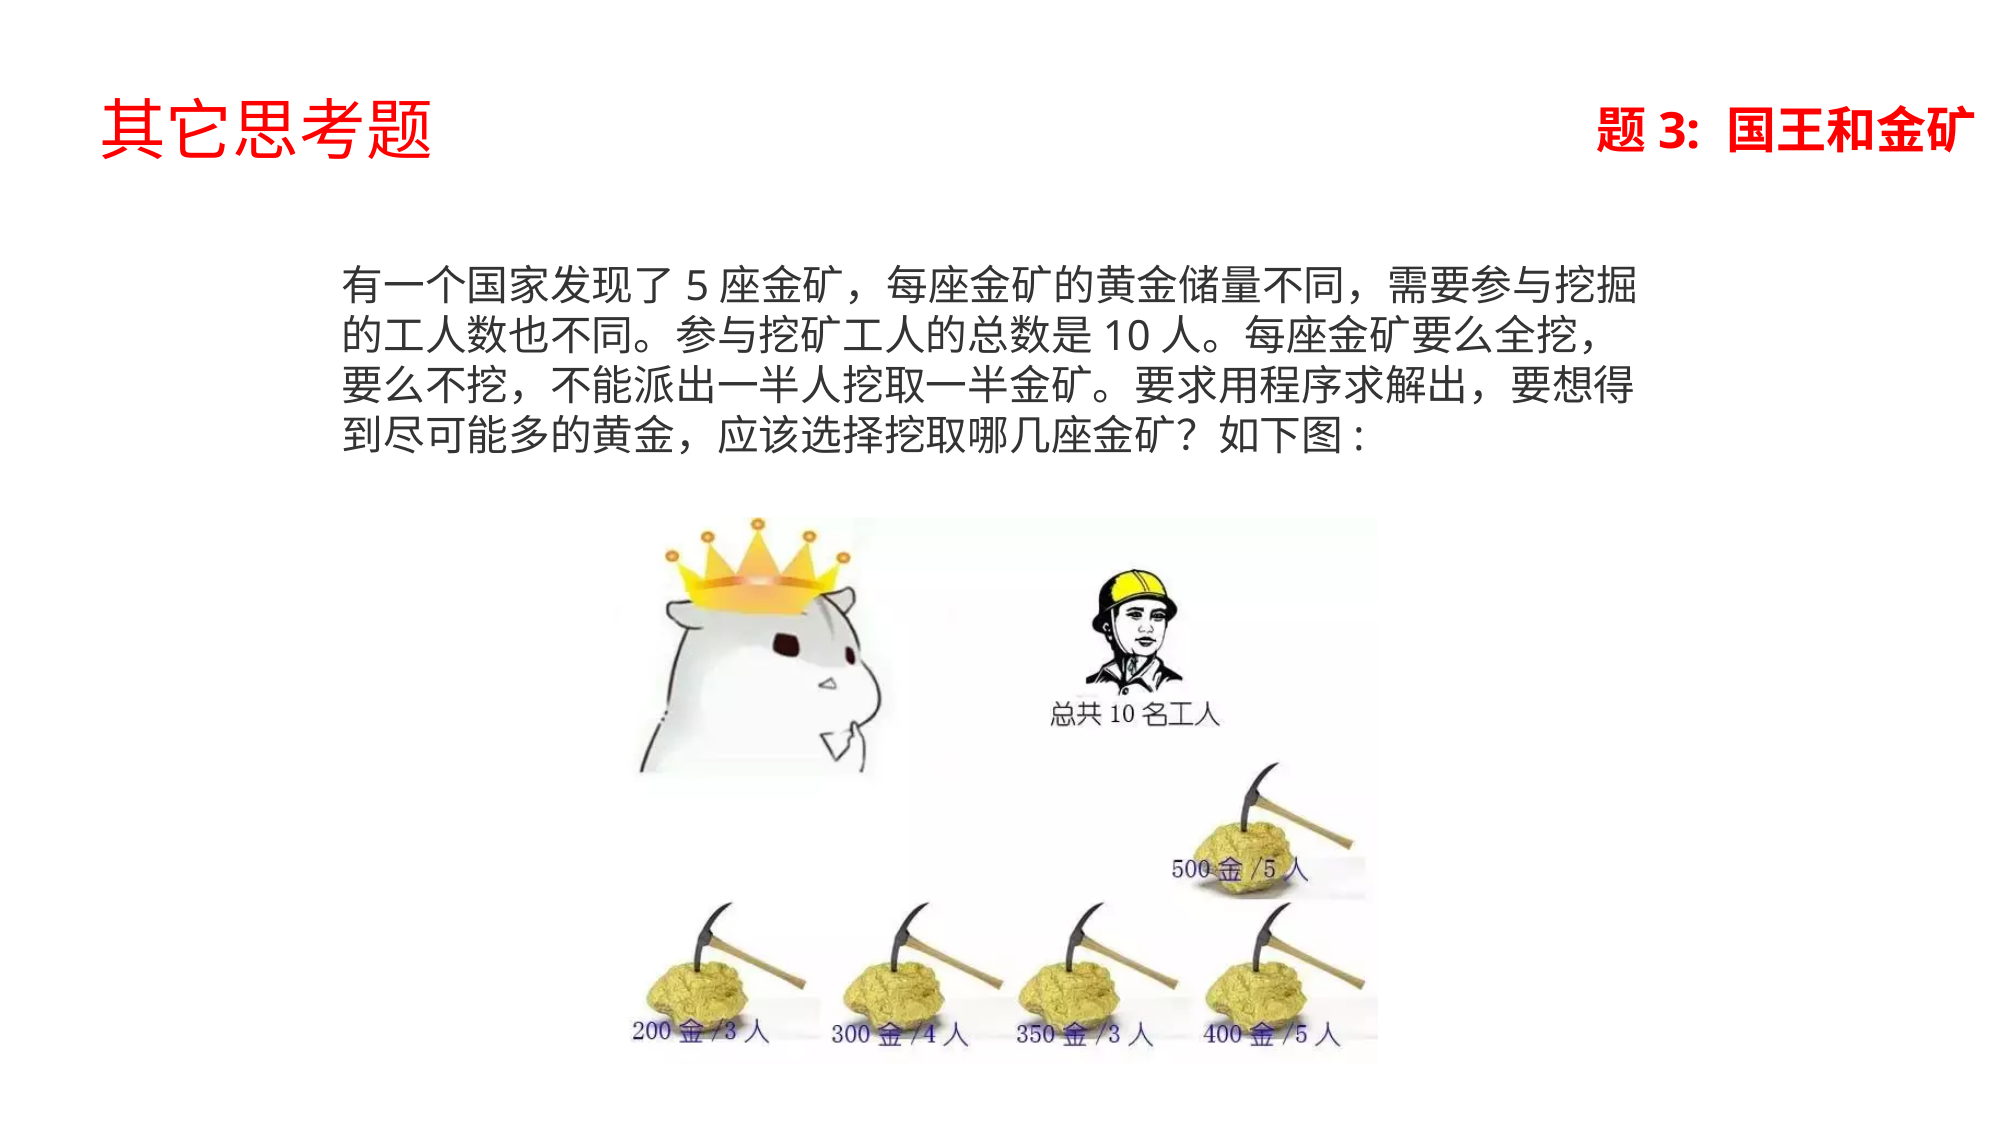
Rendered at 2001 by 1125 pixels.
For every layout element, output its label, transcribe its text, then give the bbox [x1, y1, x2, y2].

text_box 题3: 国王和金矿 [1581, 90, 1991, 166]
picture [607, 499, 1378, 1071]
text_box 有一个国家发现了5座金矿，每座金矿的黄金储量不同，需要参与挖掘的工人数也不同。参与挖矿工人的总数是10人。每座金矿要么全挖，要么不挖，不能派出一半人挖取一半金矿。要求用程序求解出，要想得到尽可能多的黄金，应该选择挖取哪几座金矿？如下图: [326, 251, 1659, 467]
text_box 其它思考题 [84, 80, 448, 176]
